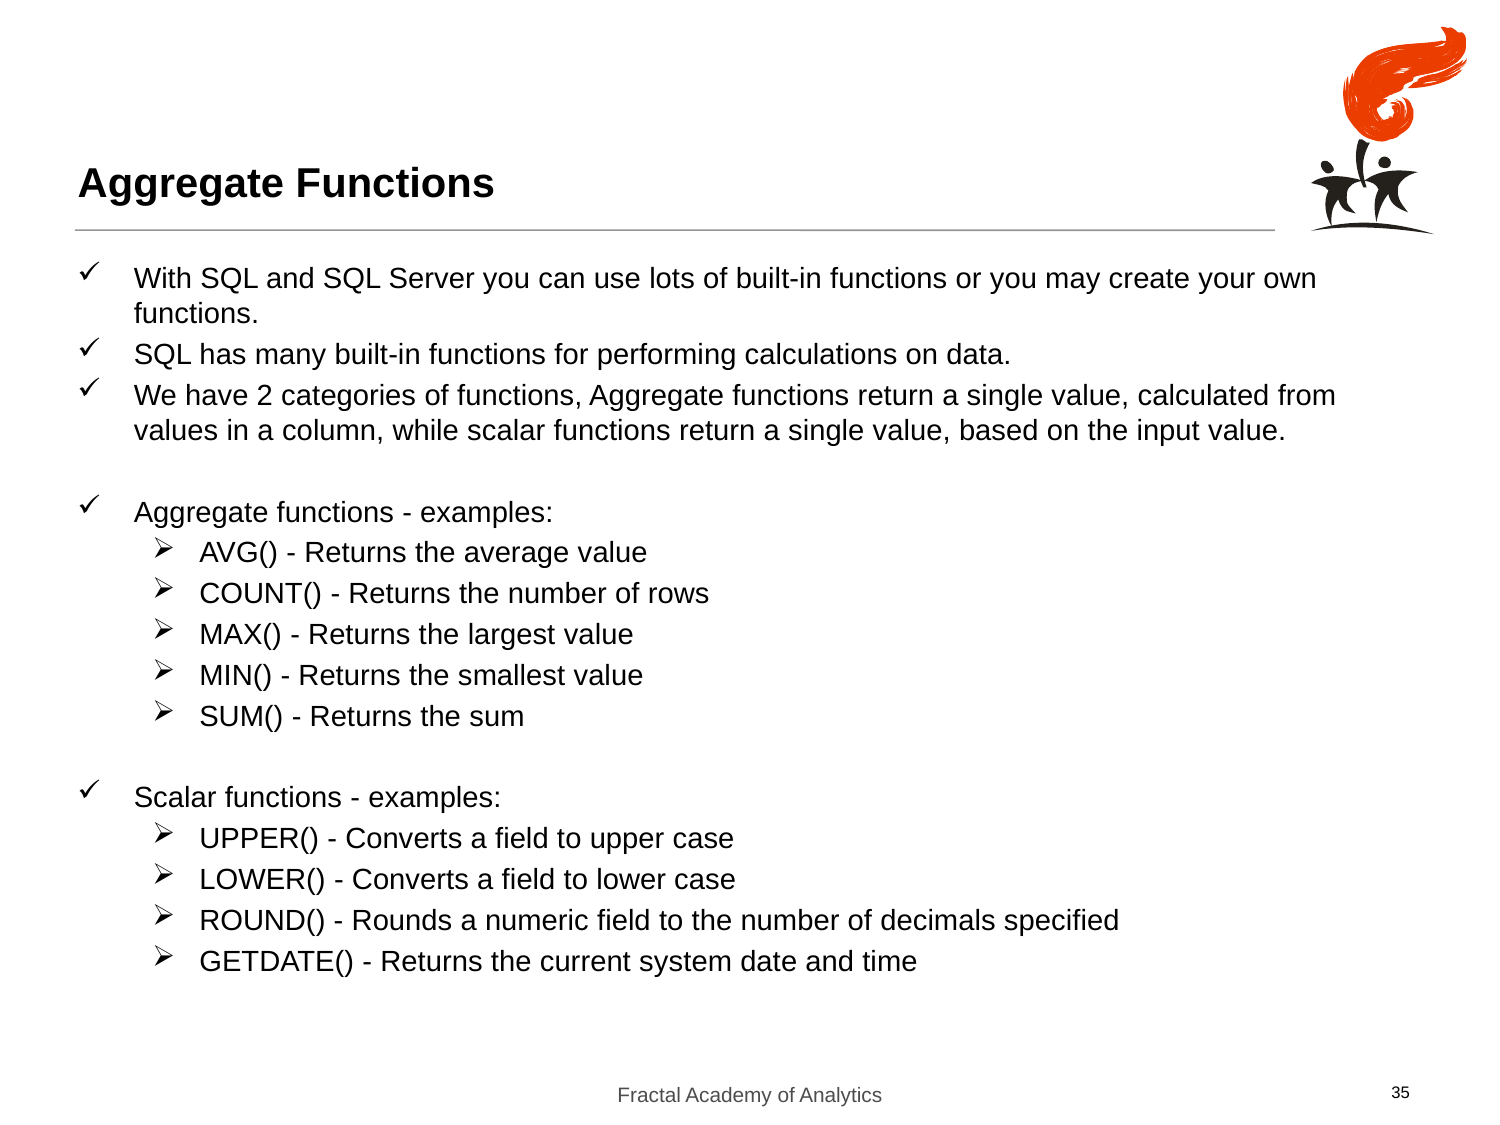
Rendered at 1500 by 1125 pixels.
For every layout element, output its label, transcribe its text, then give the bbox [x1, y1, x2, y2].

text_box Aggregate Functions [62, 135, 625, 228]
slide_number 35 [1074, 1074, 1426, 1113]
list With SQL and SQL Server you can use lots of built-in functions or you may create your own functions. SQL has many built-in functions for performing calculations on data. We have 2 categories of functions, Aggregate functions return a single value, calculated from values in a column, while scalar functions return a single value, based on the input value. Aggregate functions - examples: AVG() - Returns the average value COUNT() - Returns the number of rows MAX() - Returns the largest value MIN() - Returns the smallest value SUM() - Returns the sum Scalar functions - examples: UPPER() - Converts a field to upper case LOWER() - Converts a field to lower case ROUND() - Rounds a numeric field to the number of decimals specified GETDATE() - Returns the current system date and time [62, 252, 1413, 1076]
footer Fractal Academy of Analytics [512, 1074, 988, 1113]
